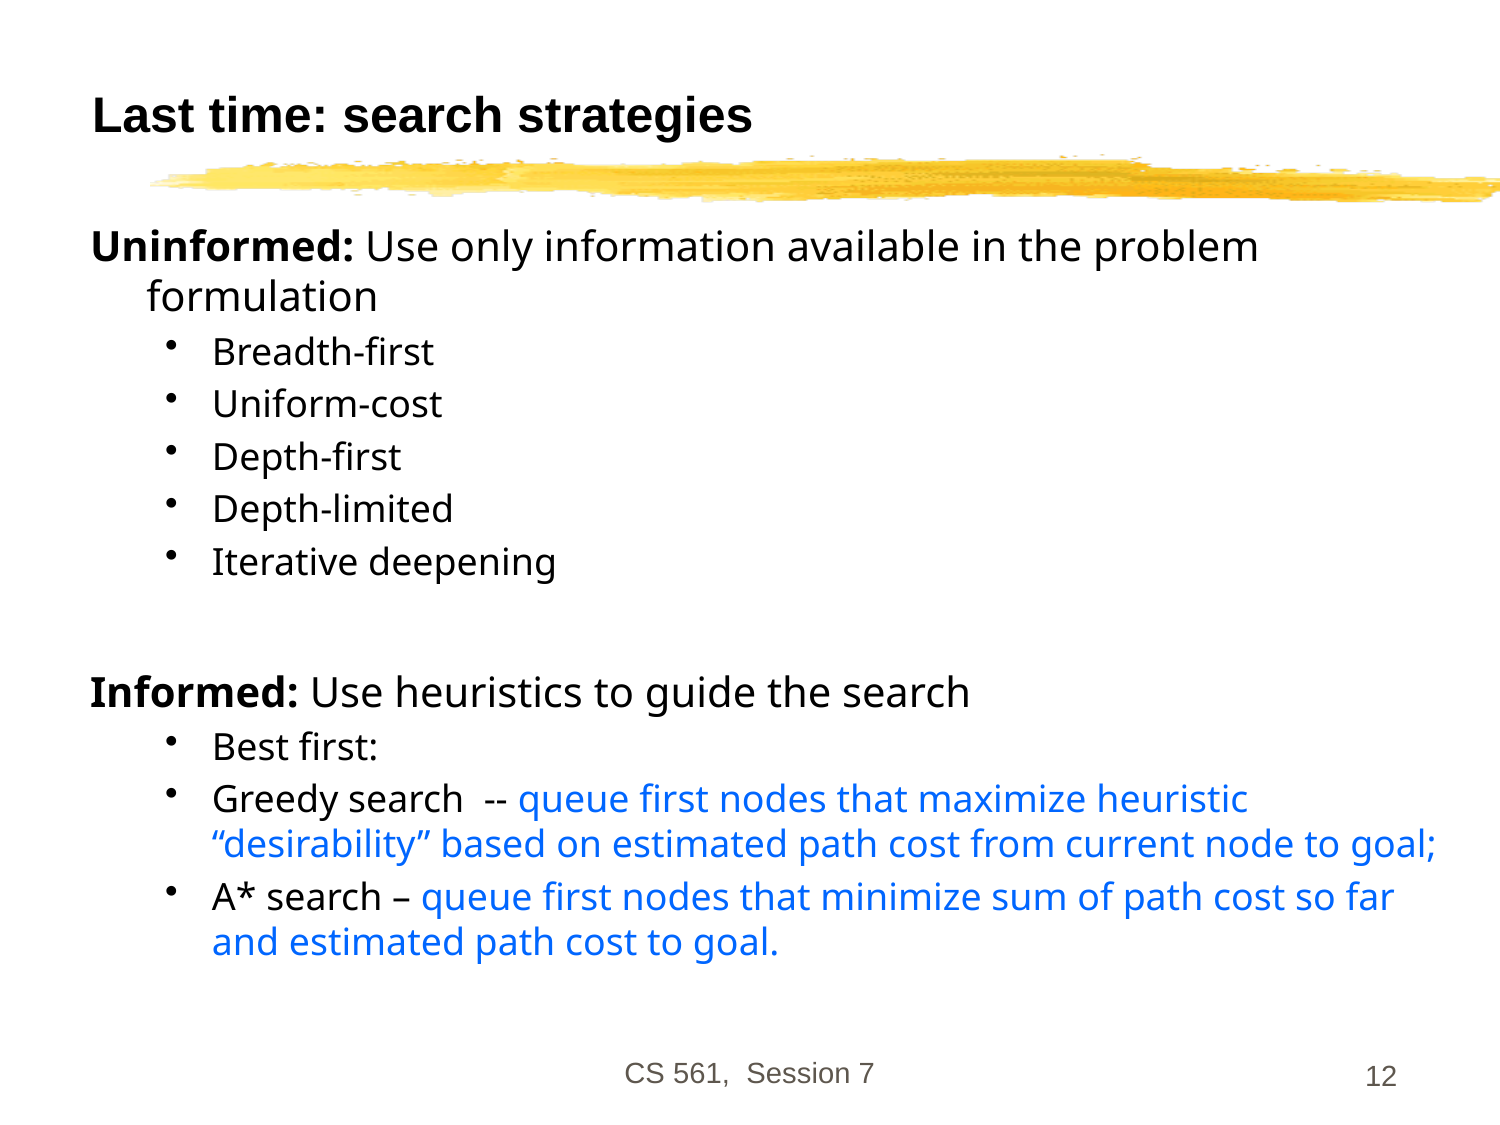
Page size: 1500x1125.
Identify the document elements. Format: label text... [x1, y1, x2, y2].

slide_number 12 [1099, 1024, 1413, 1101]
footer CS 561, Session 7 [512, 1021, 988, 1098]
list Uninformed: Use only information available in the problem formulation Breadth-first Uniform-cost Depth-first Depth-limited Iterative deepening Informed: Use heuristics to guide the search Best first: Greedy search -- queue first nodes that maximize heuristic “desirability” based on estimated path cost from current node to goal; A* search – queue first nodes that minimize sum of path cost so far and estimated path cost to goal. [74, 212, 1488, 994]
title Last time: search strategies [76, 37, 1415, 151]
picture [150, 149, 1500, 213]
